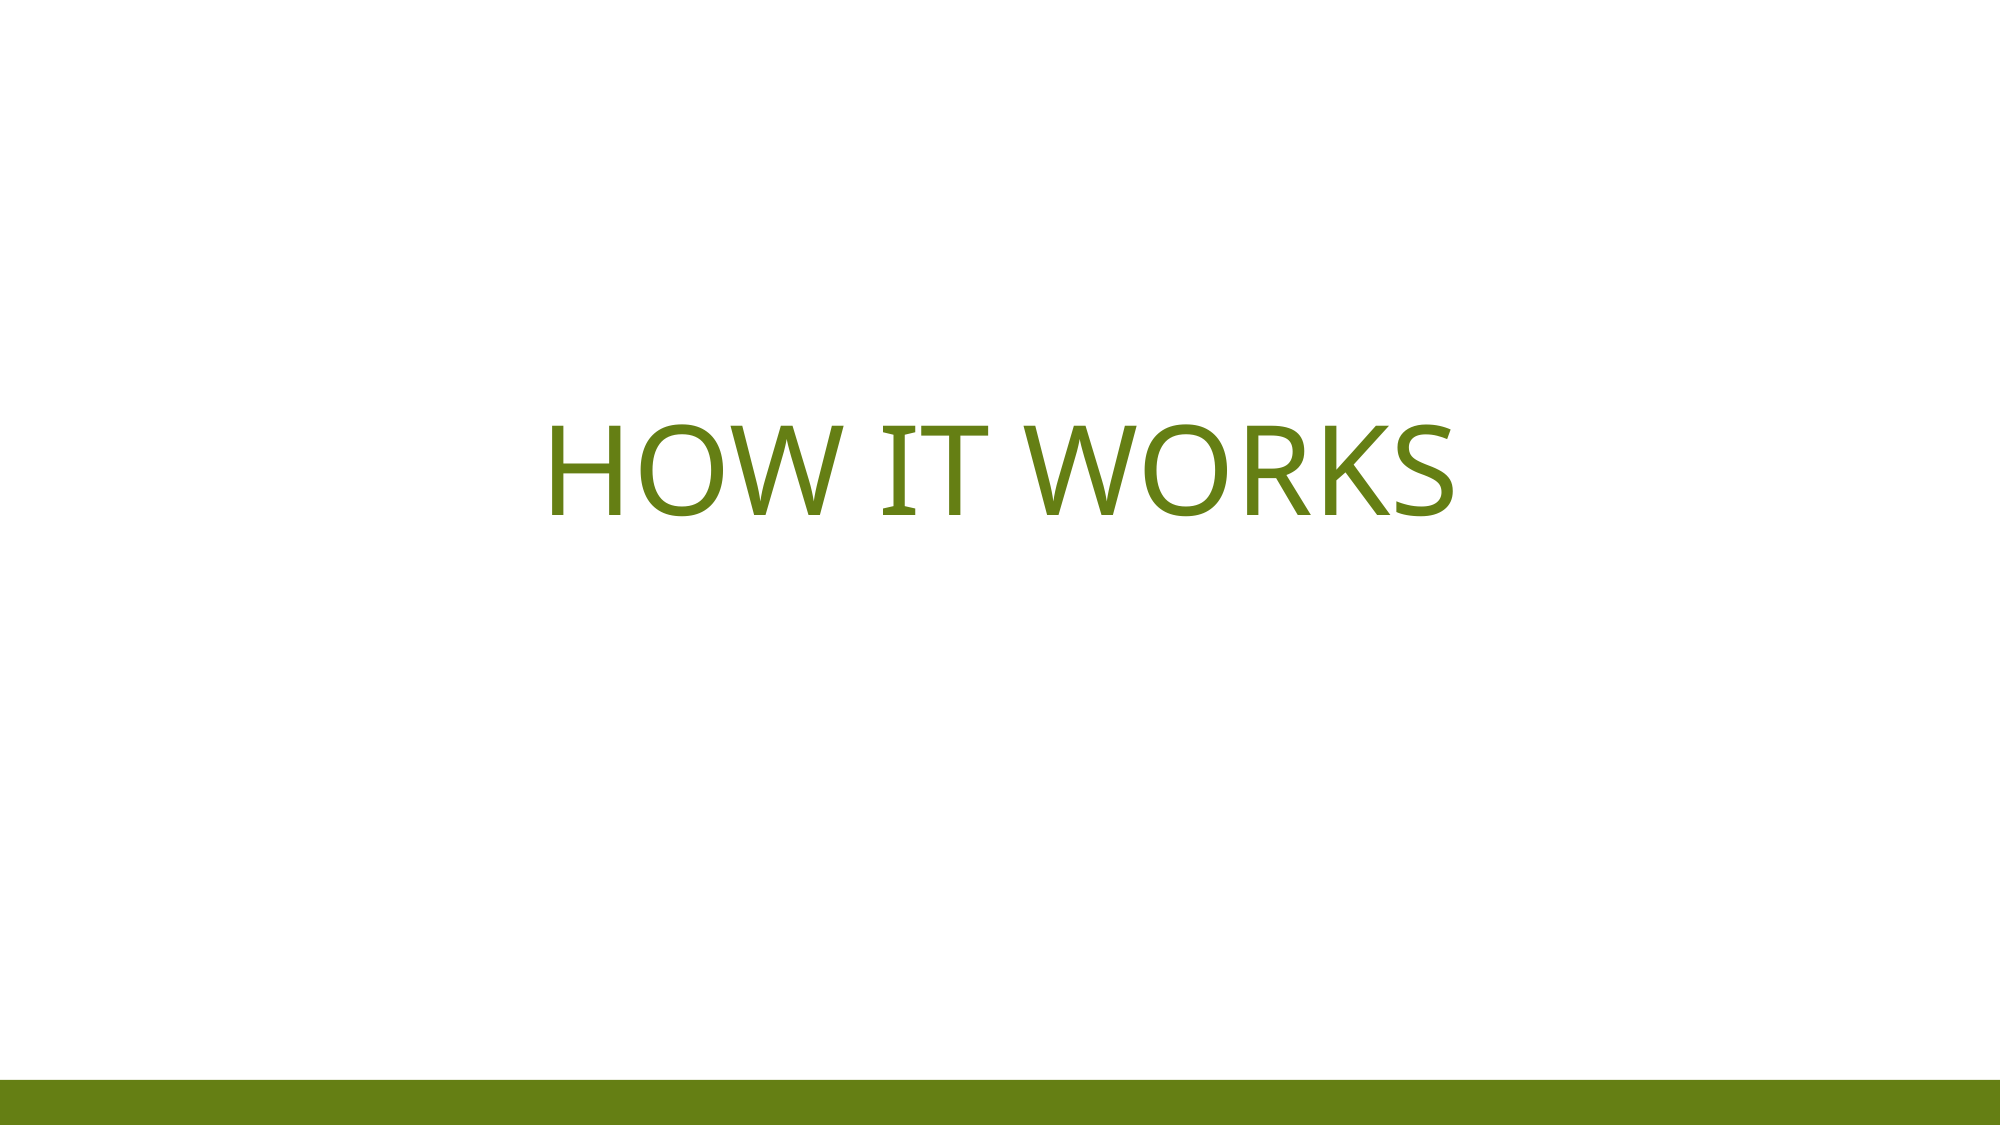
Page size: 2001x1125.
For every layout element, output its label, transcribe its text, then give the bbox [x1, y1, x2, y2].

title How It works [249, 362, 1750, 550]
